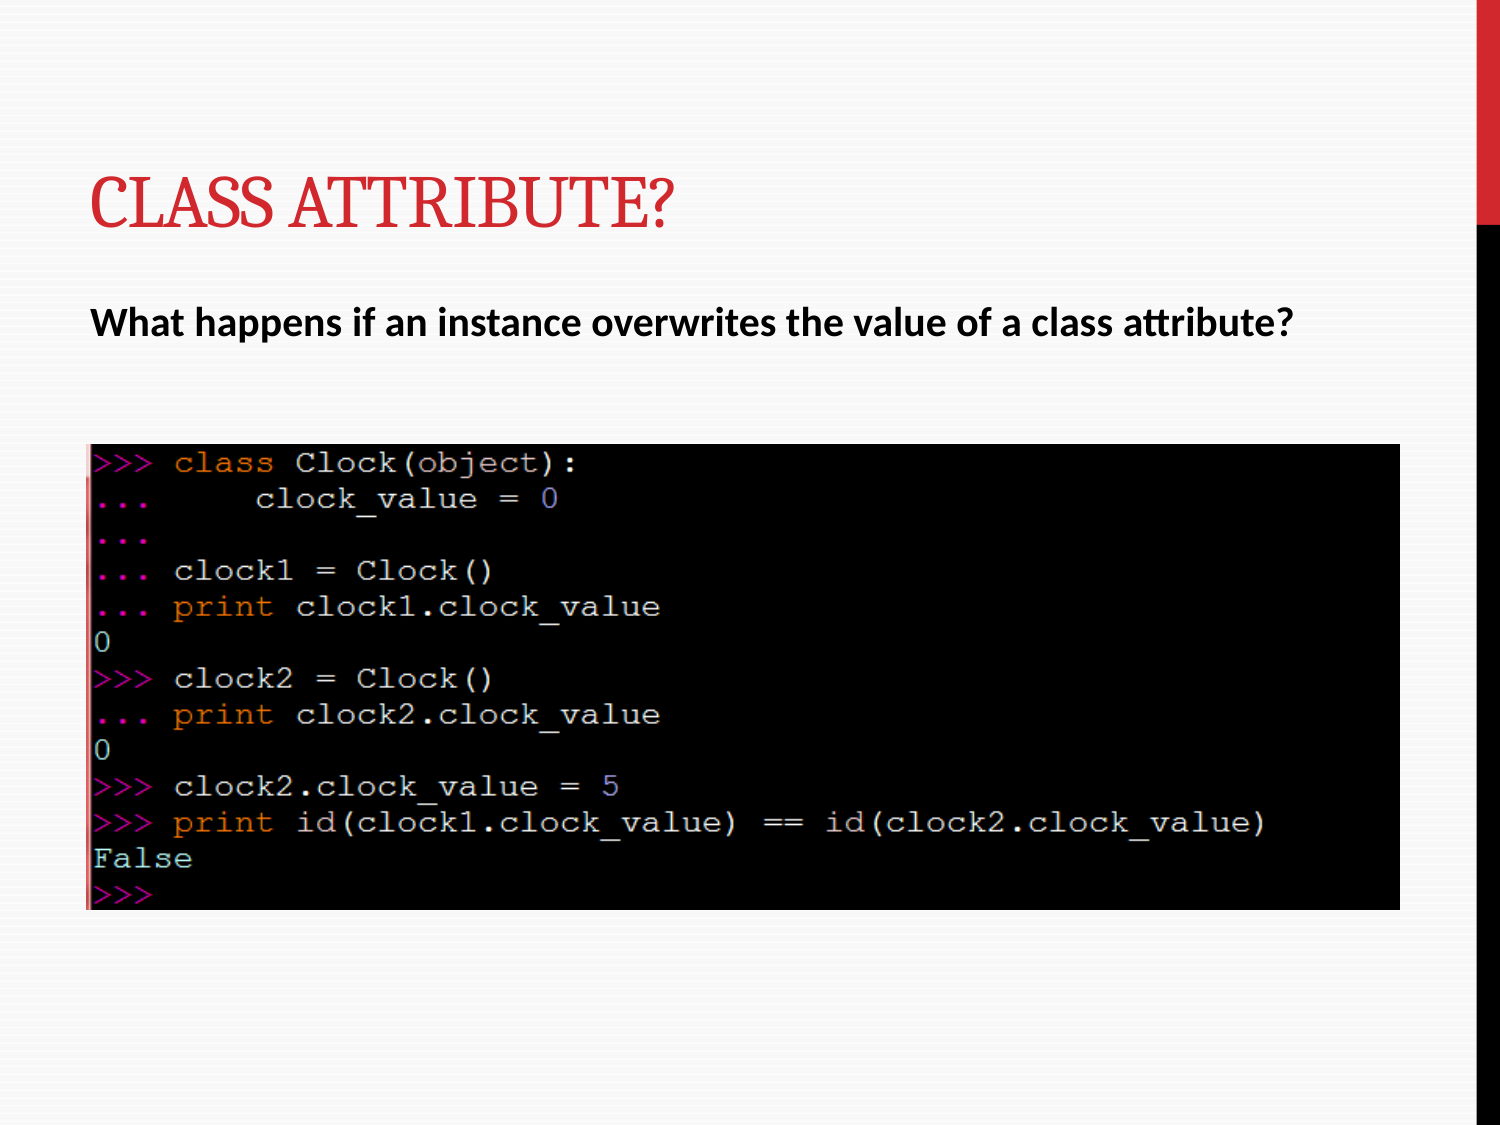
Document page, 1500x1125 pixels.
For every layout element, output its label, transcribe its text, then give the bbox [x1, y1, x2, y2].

title Class Attribute? [75, 25, 1025, 250]
picture [86, 443, 1400, 911]
list What happens if an instance overwrites the value of a class attribute? [75, 287, 1325, 1005]
